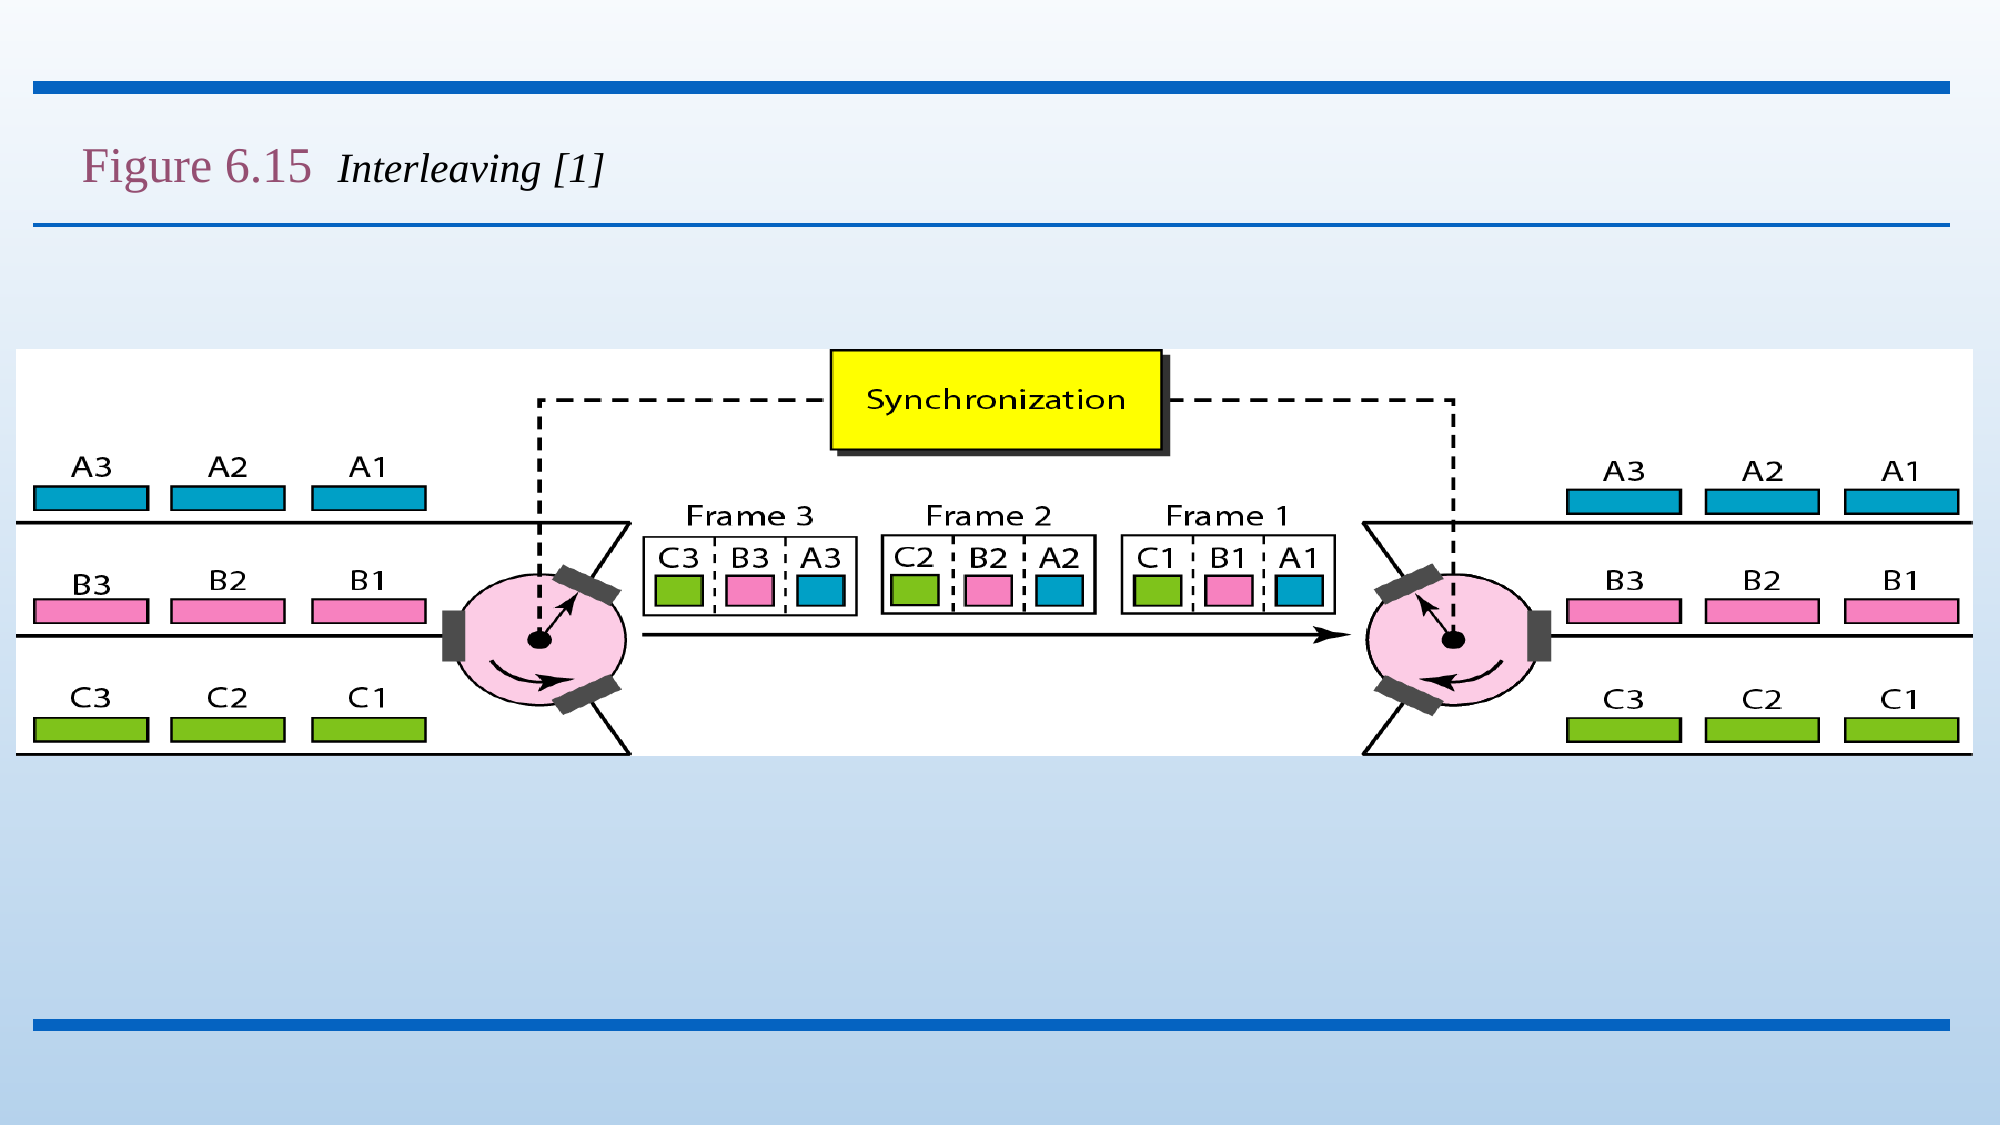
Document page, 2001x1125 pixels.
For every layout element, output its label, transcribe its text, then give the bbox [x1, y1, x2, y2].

picture [16, 349, 1973, 756]
text_box Figure 6.15 Interleaving [1] [66, 124, 749, 200]
